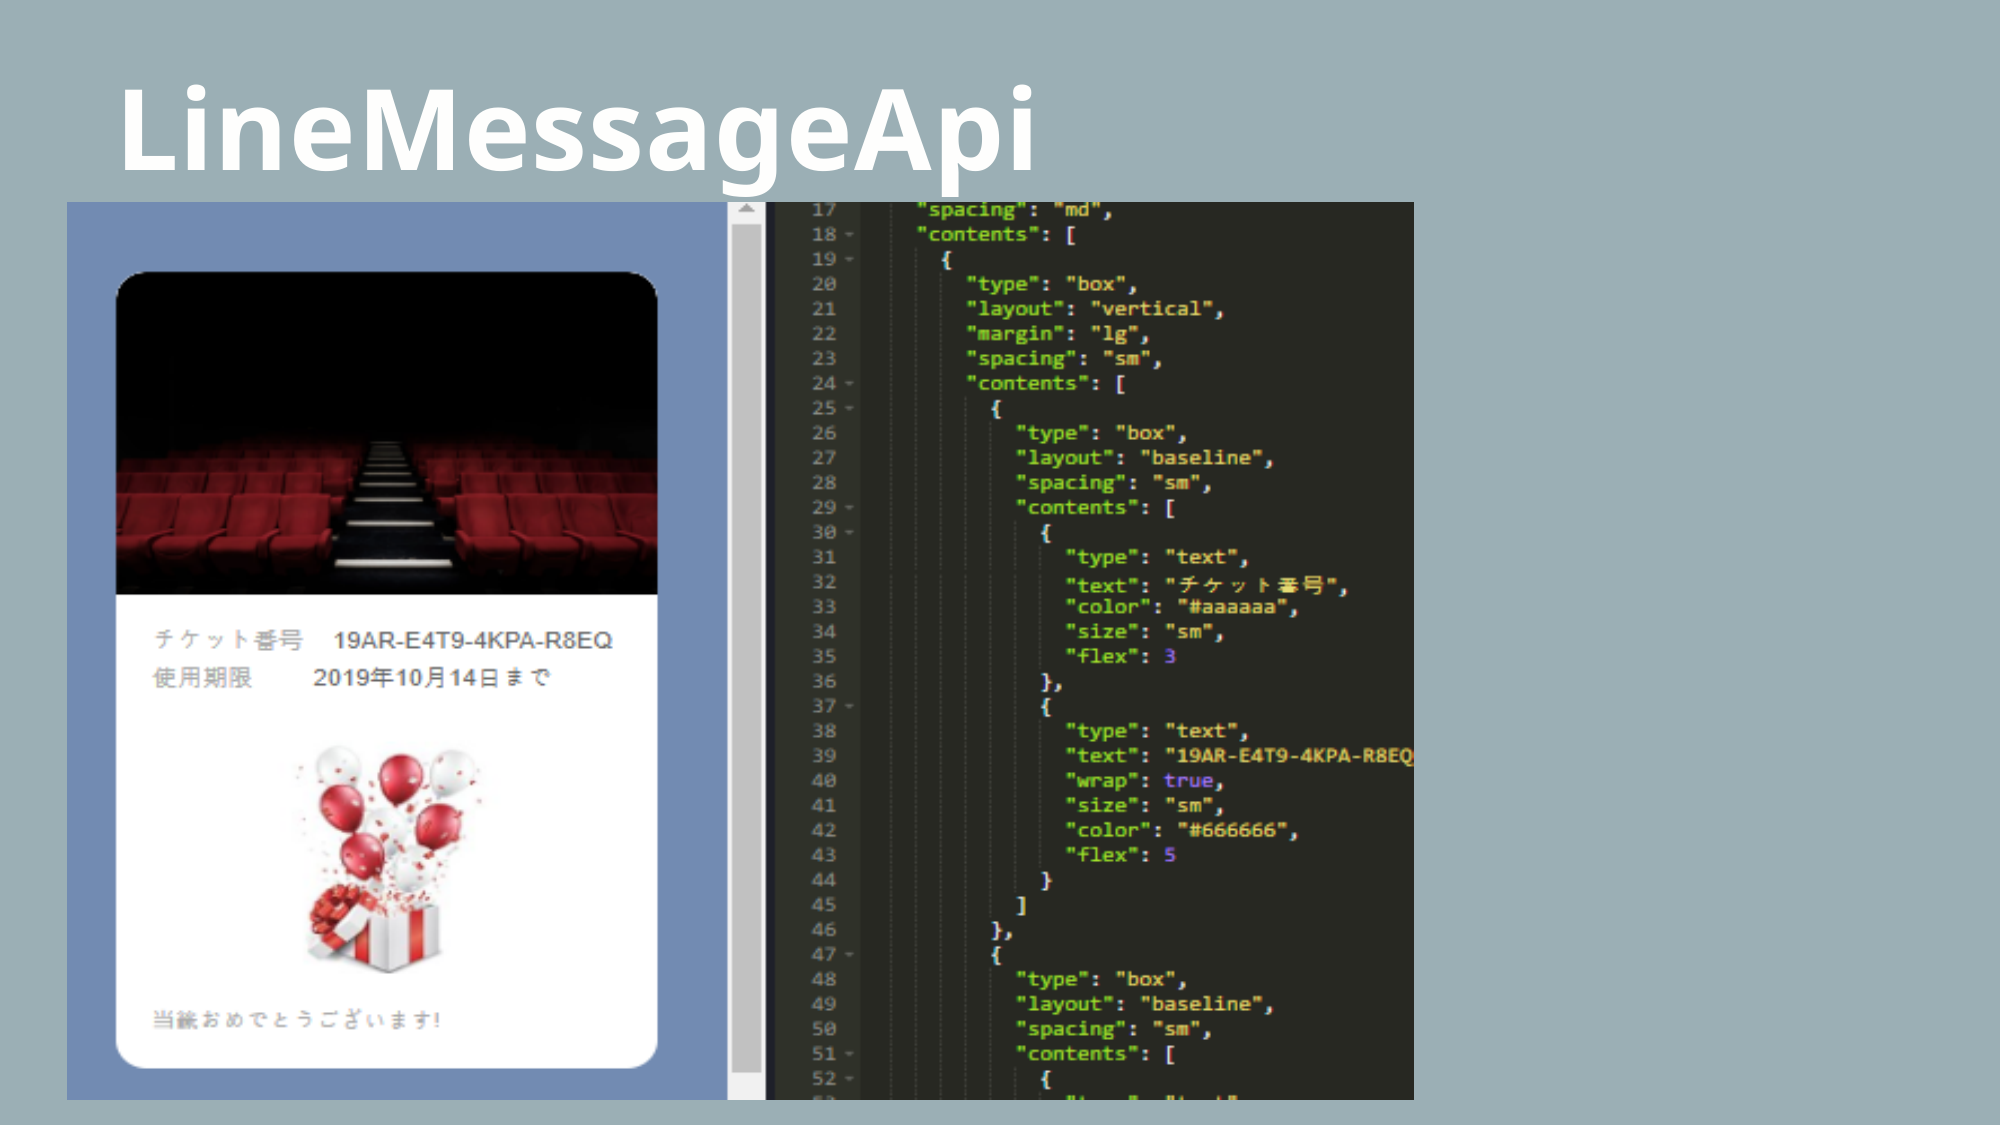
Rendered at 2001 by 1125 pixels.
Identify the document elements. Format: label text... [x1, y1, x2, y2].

picture [67, 202, 1414, 1100]
text_box LineMessageApi [100, 50, 1056, 201]
